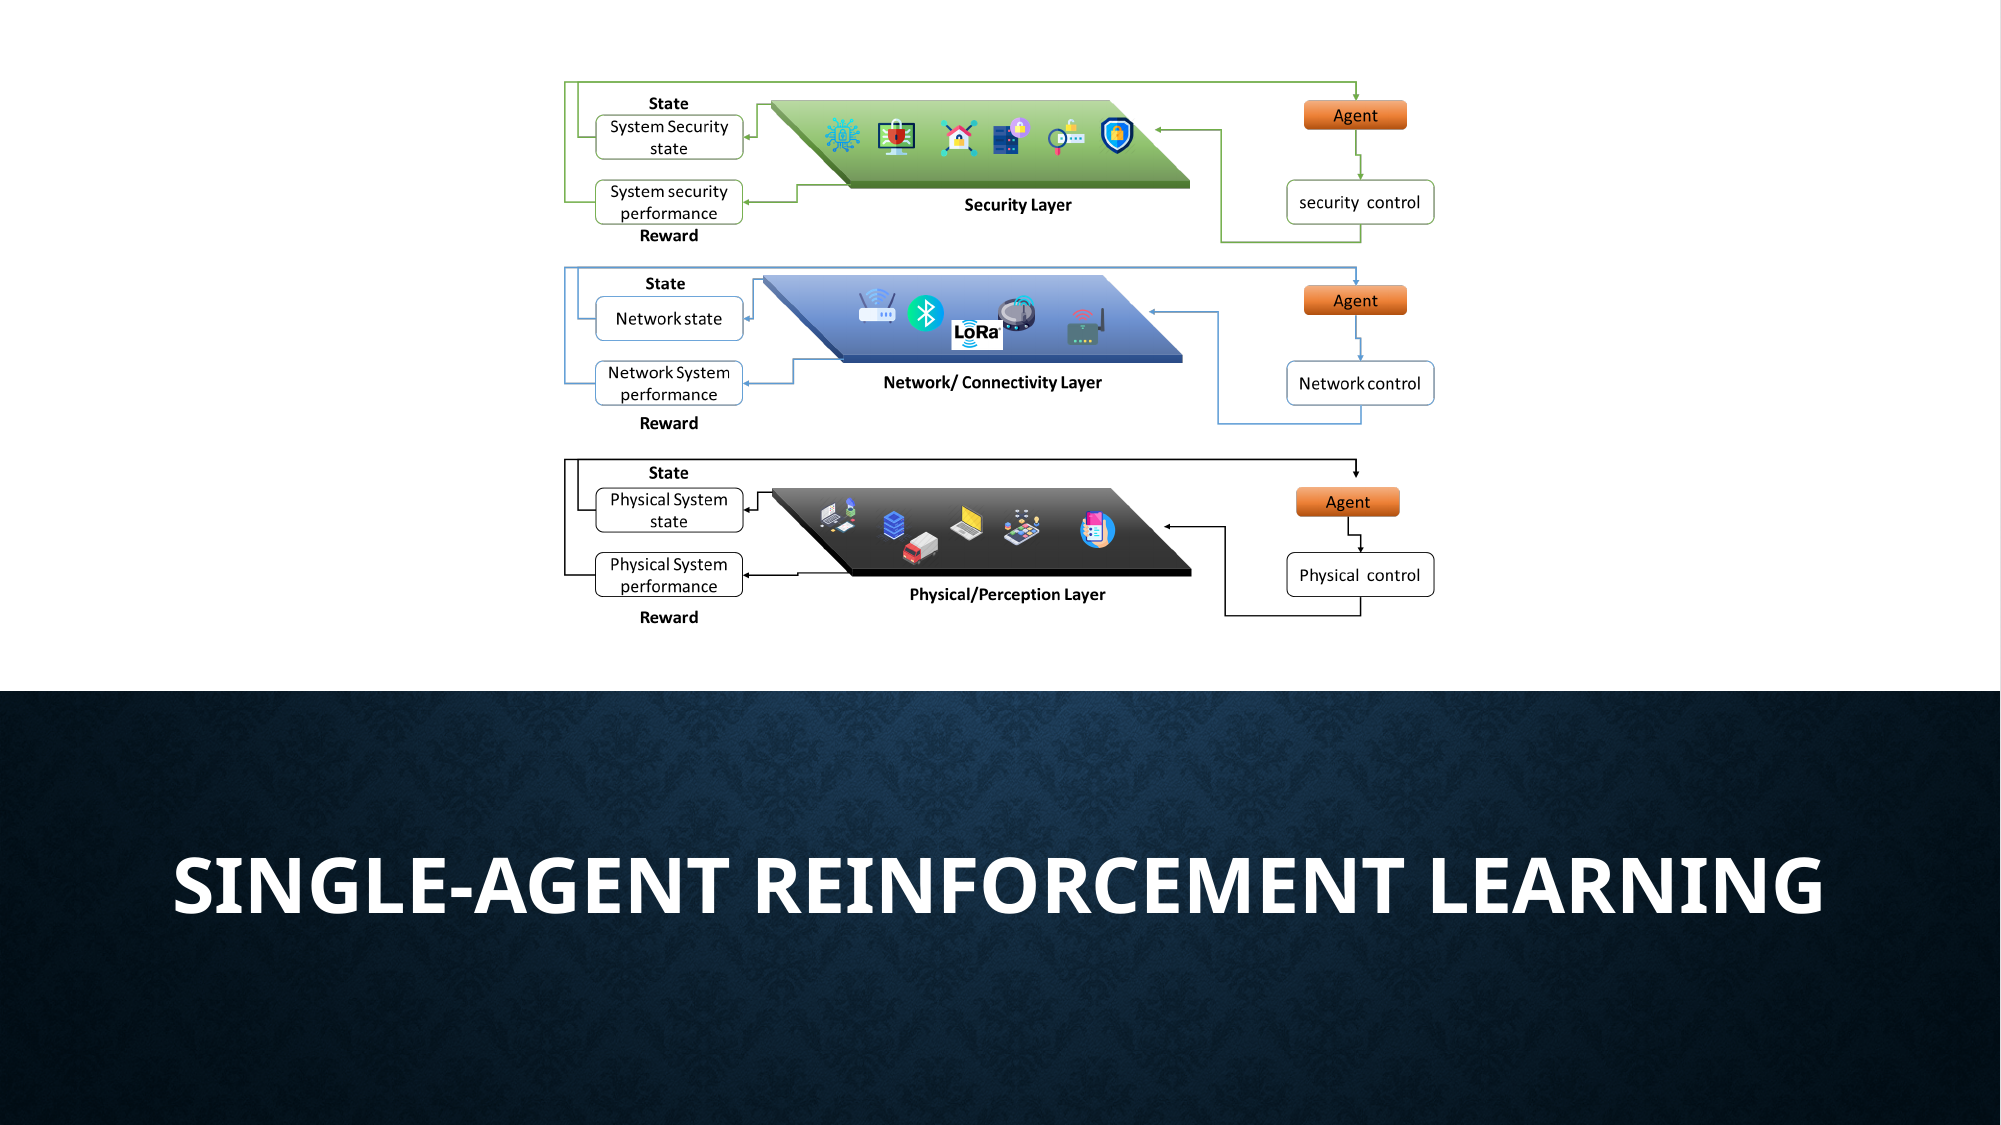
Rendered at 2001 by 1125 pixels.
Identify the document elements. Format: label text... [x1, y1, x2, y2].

text_box [0, 0, 2000, 693]
text_box [0, 693, 2000, 1125]
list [563, 81, 1436, 640]
title Single-agent Reinforcement Learning [130, 746, 1870, 939]
